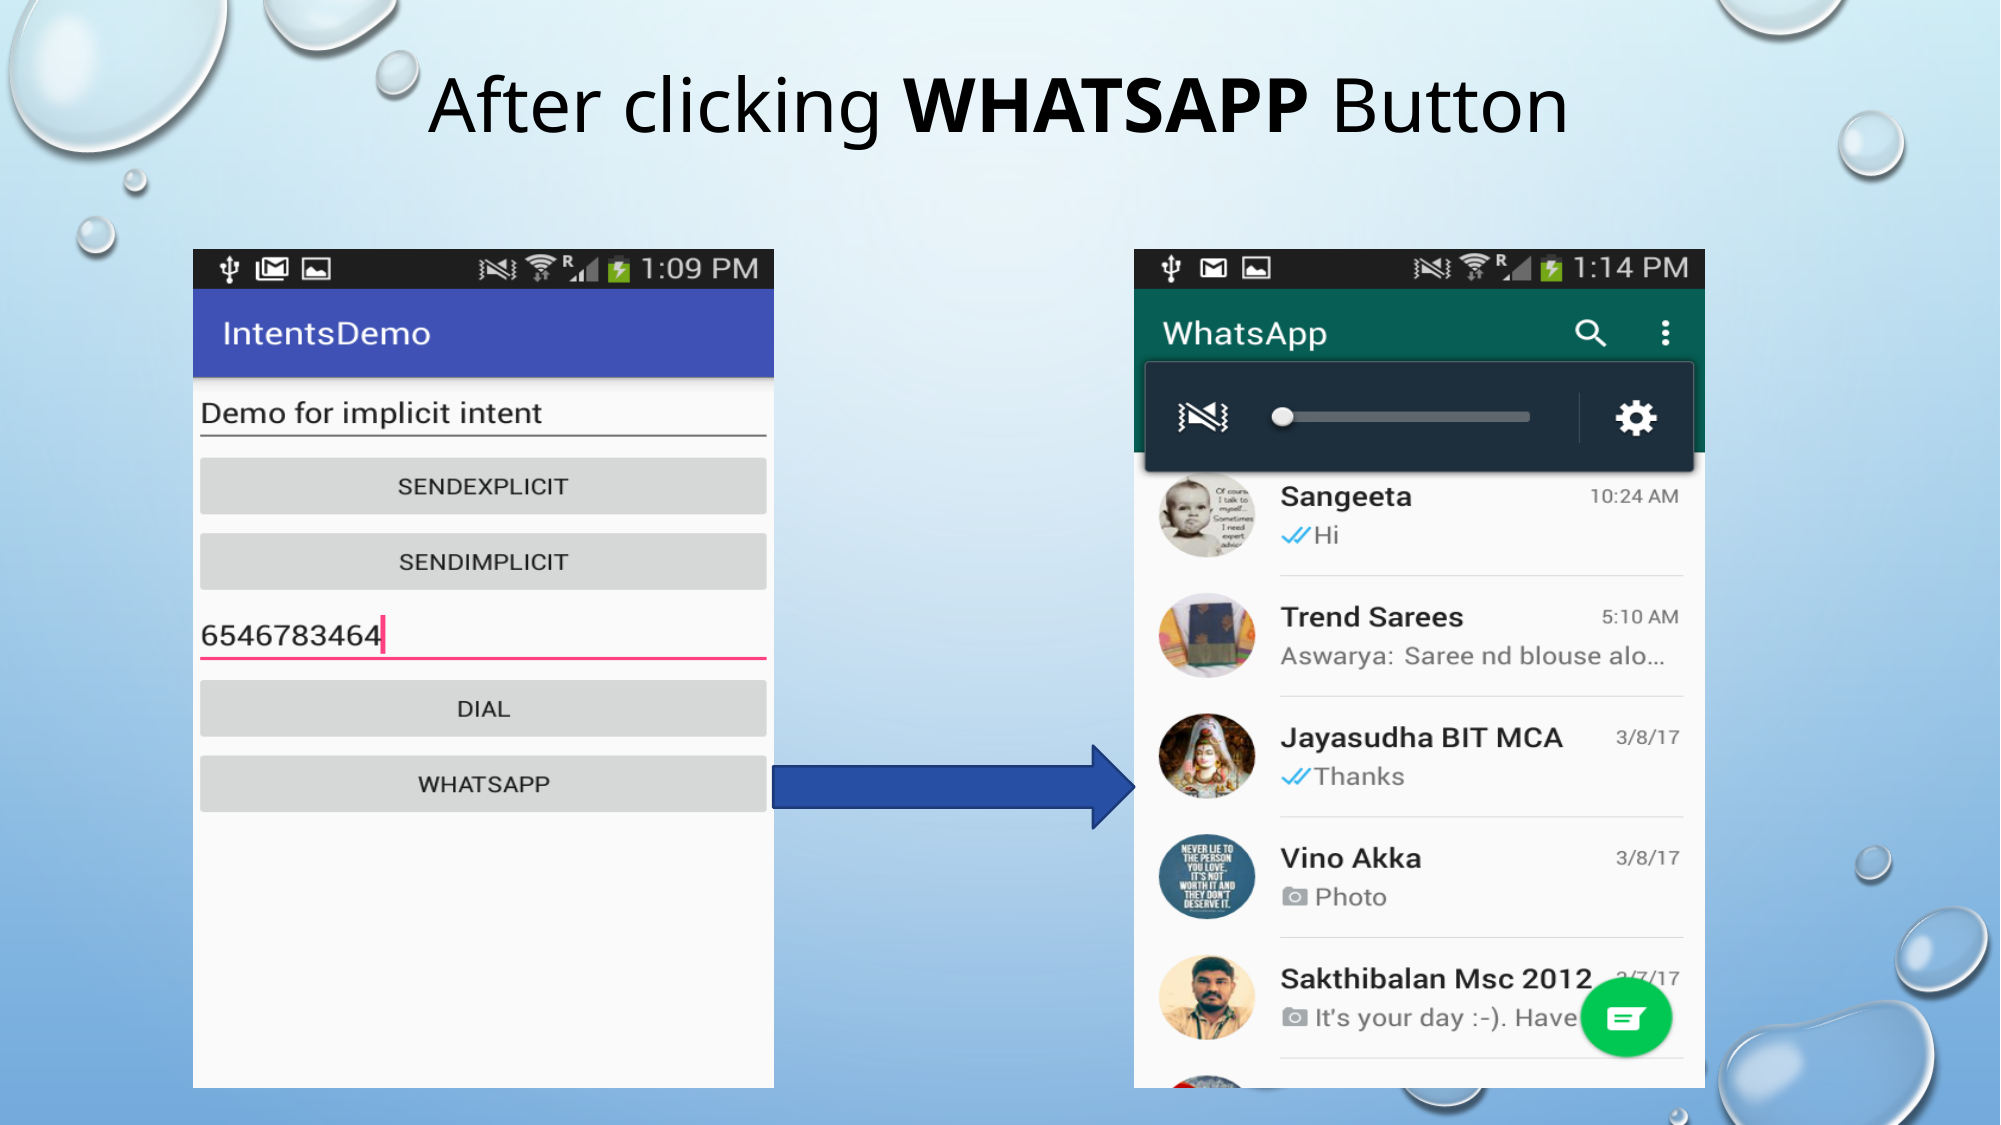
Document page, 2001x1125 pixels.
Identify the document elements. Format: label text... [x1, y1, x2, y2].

picture [0, 0, 2000, 1125]
title After clicking whatsapp Button [149, 11, 1851, 205]
text_box [779, 744, 1128, 830]
